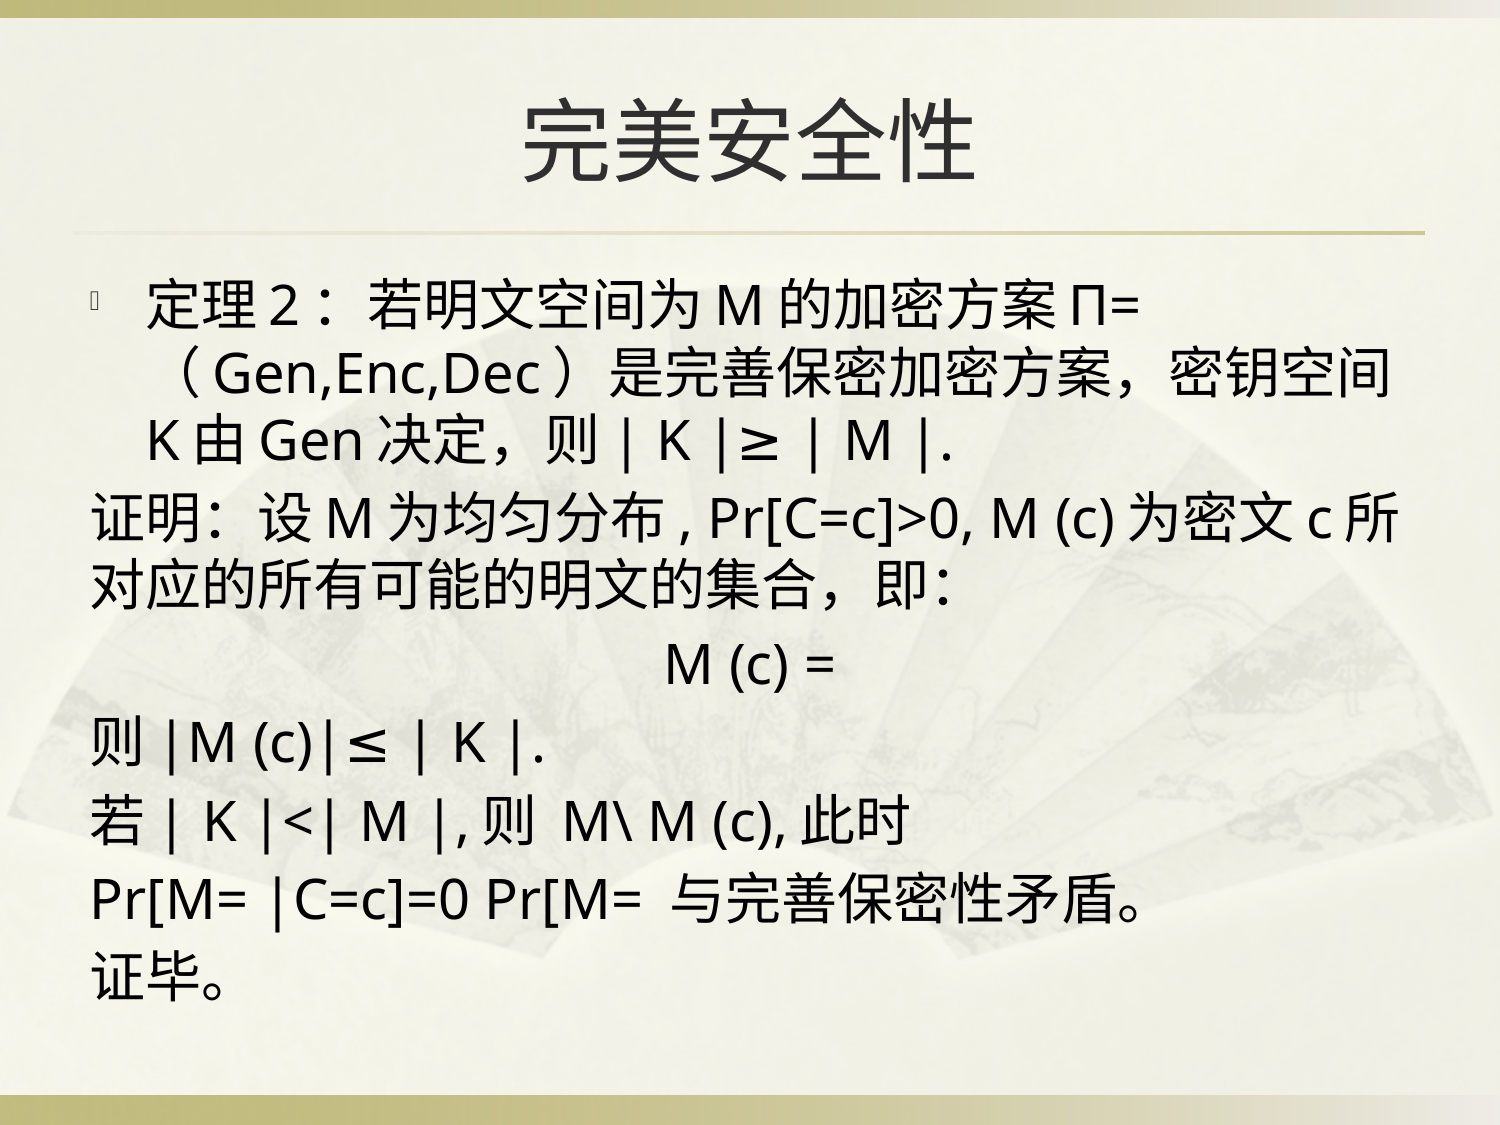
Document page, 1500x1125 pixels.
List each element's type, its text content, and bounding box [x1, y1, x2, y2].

title 完美安全性 [75, 45, 1425, 233]
